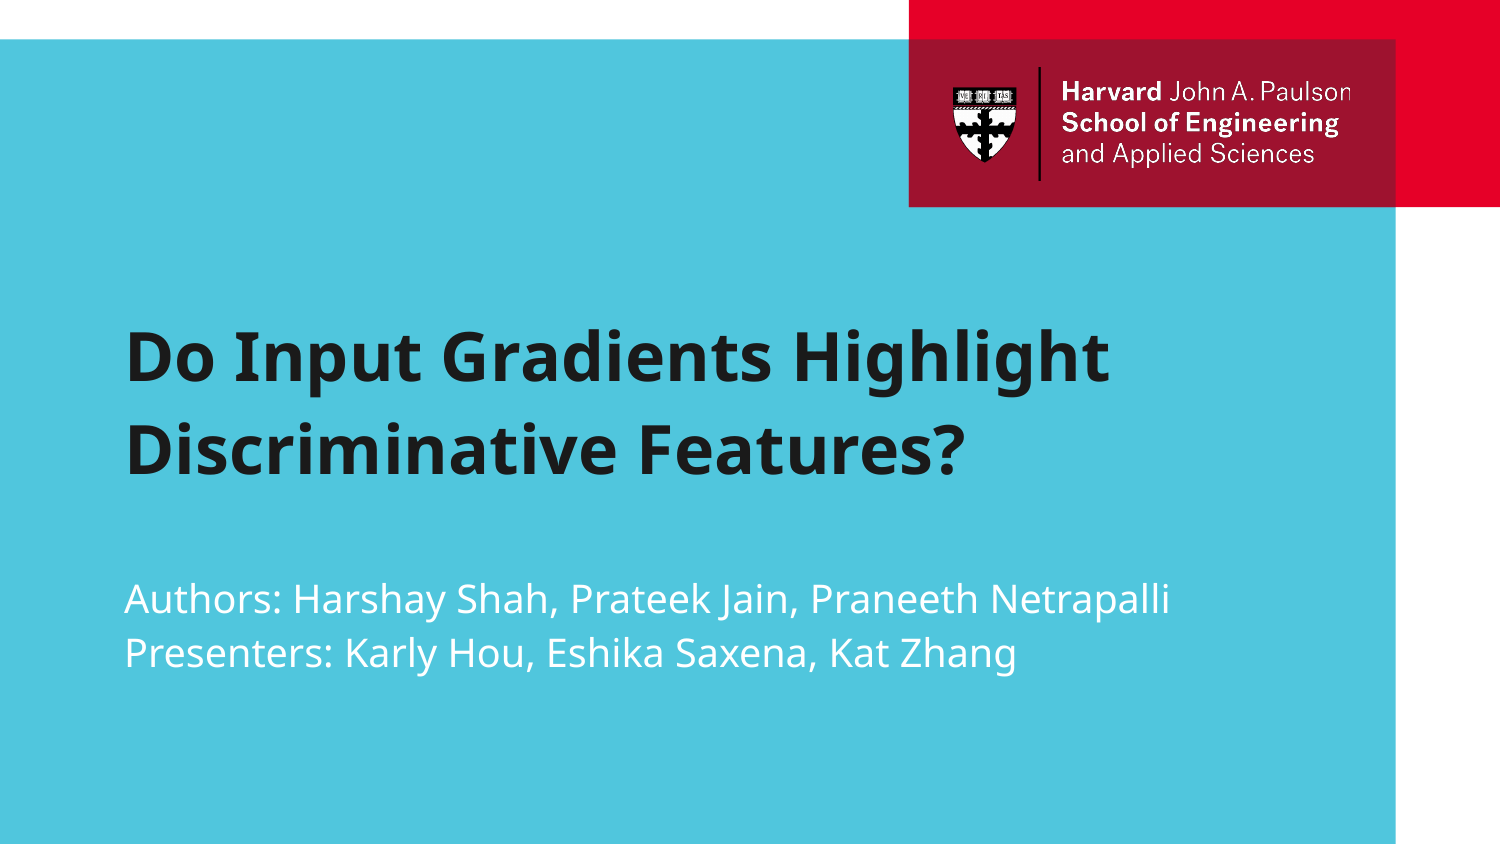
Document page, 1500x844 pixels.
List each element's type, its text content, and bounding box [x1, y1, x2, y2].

picture [951, 67, 1350, 181]
list Do Input Gradients Highlight Discriminative Features? [109, 301, 1201, 565]
list Authors: Harshay Shah, Prateek Jain, Praneeth Netrapalli Presenters: Karly Hou, Eshika Saxena, Kat Zhang [109, 565, 1201, 749]
